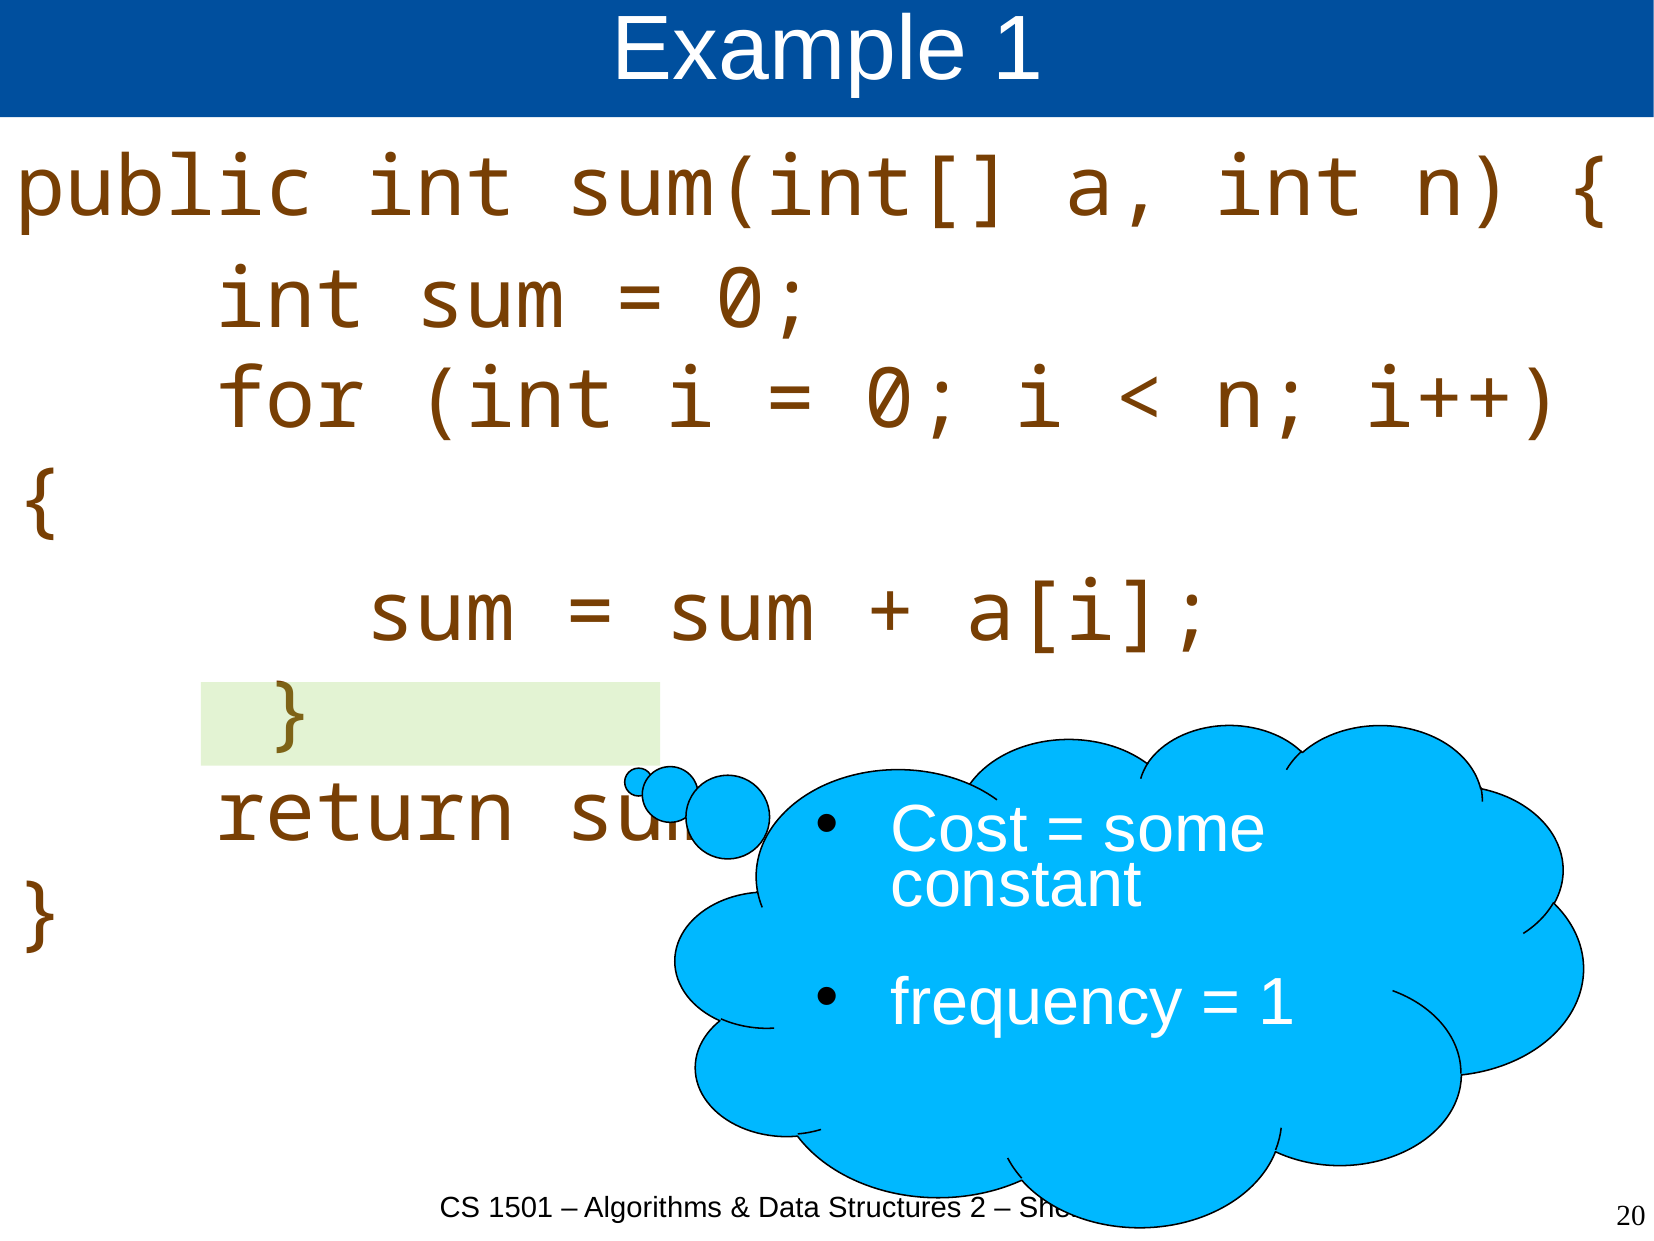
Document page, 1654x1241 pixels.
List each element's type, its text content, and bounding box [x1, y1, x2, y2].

list public int sum(int[] a, int n) { int sum = 0; for (int i = 0; i < n; i++) { sum = sum + a[i]; } return sum; } [0, 117, 1654, 1195]
text_box Cost = some constant frequency = 1 [624, 725, 1584, 1228]
title Example 1 [0, 0, 1654, 117]
slide_number 20 [1265, 1198, 1647, 1241]
footer CS 1501 – Algorithms & Data Structures 2 – Sherif Khattab [407, 1195, 1238, 1241]
text_box [200, 682, 661, 766]
